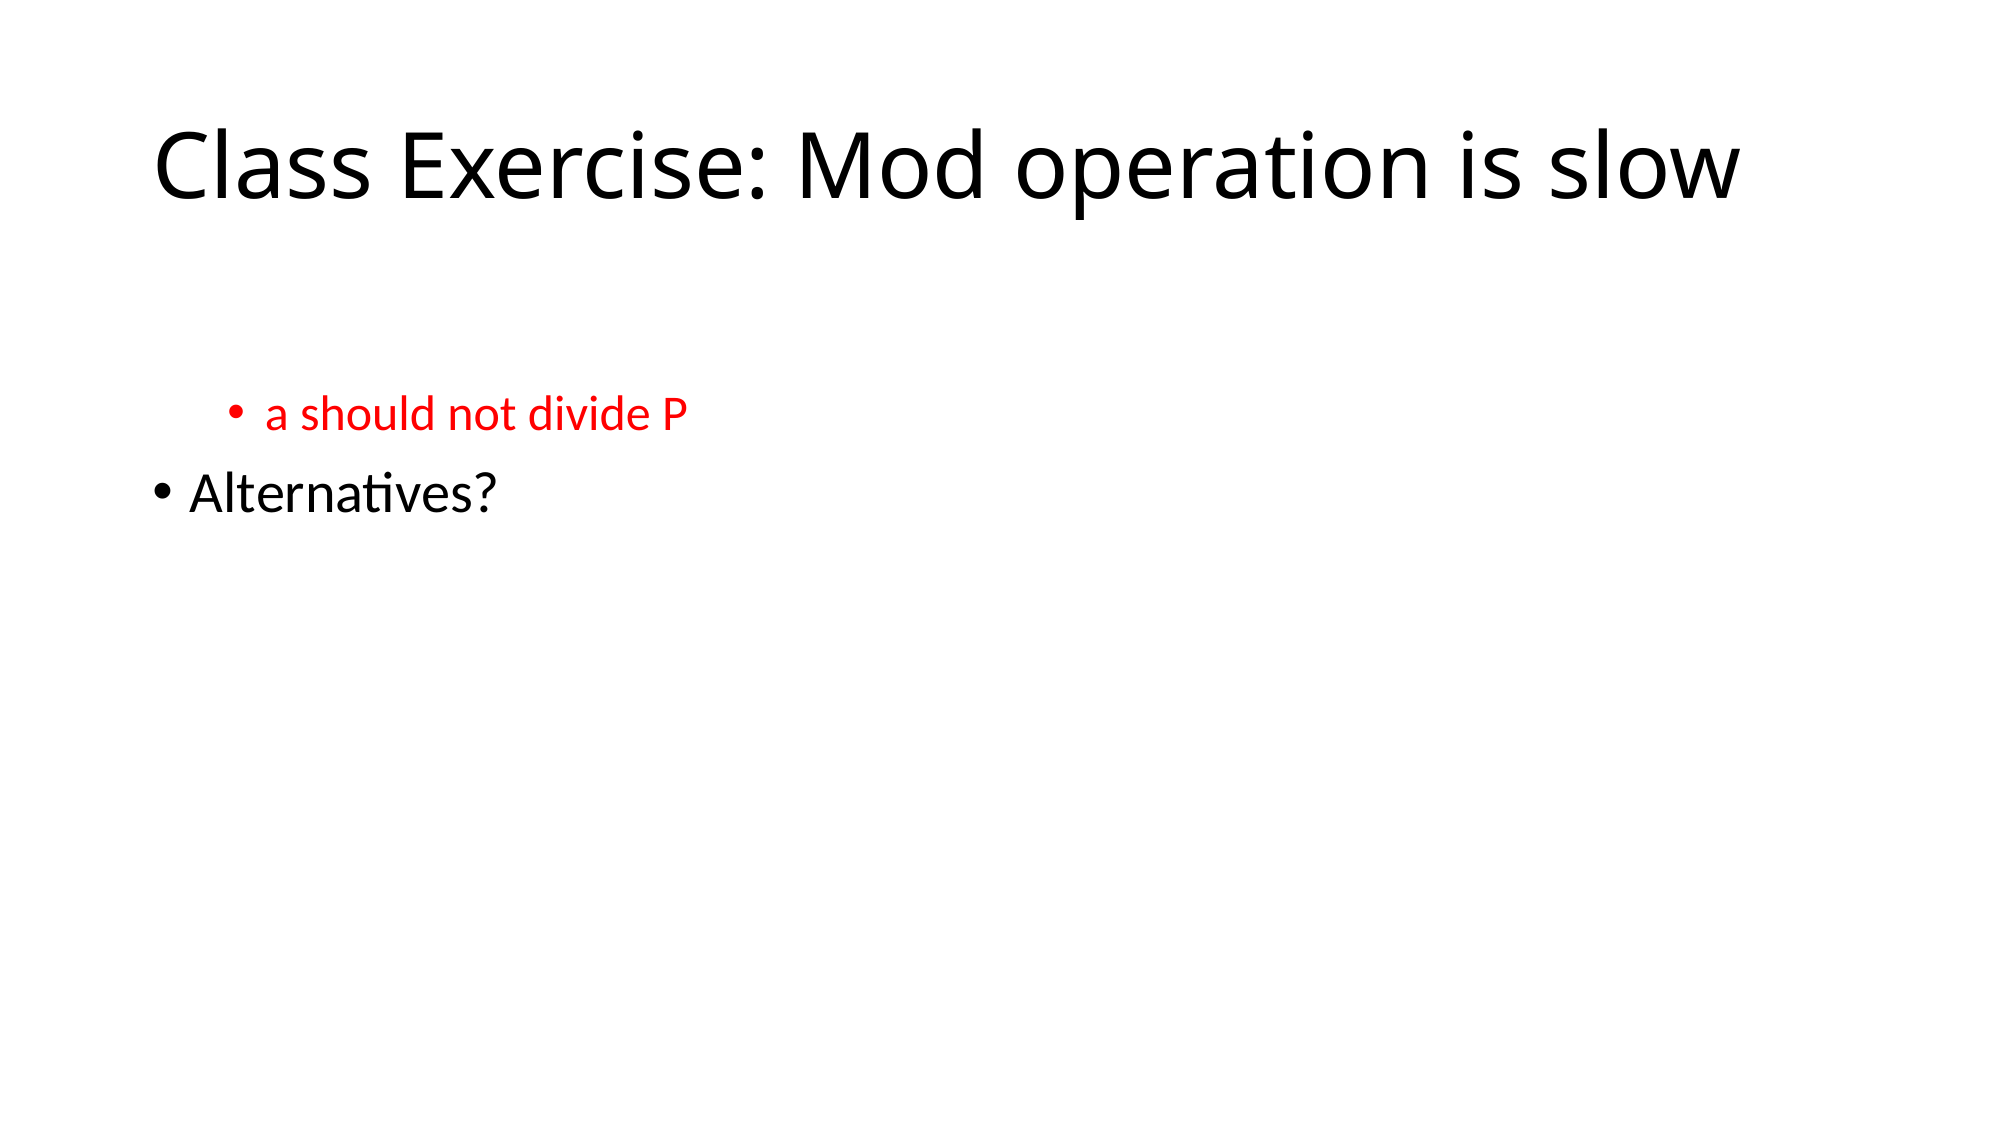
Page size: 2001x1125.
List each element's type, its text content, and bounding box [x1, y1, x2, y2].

title Class Exercise: Mod operation is slow [137, 59, 1863, 278]
